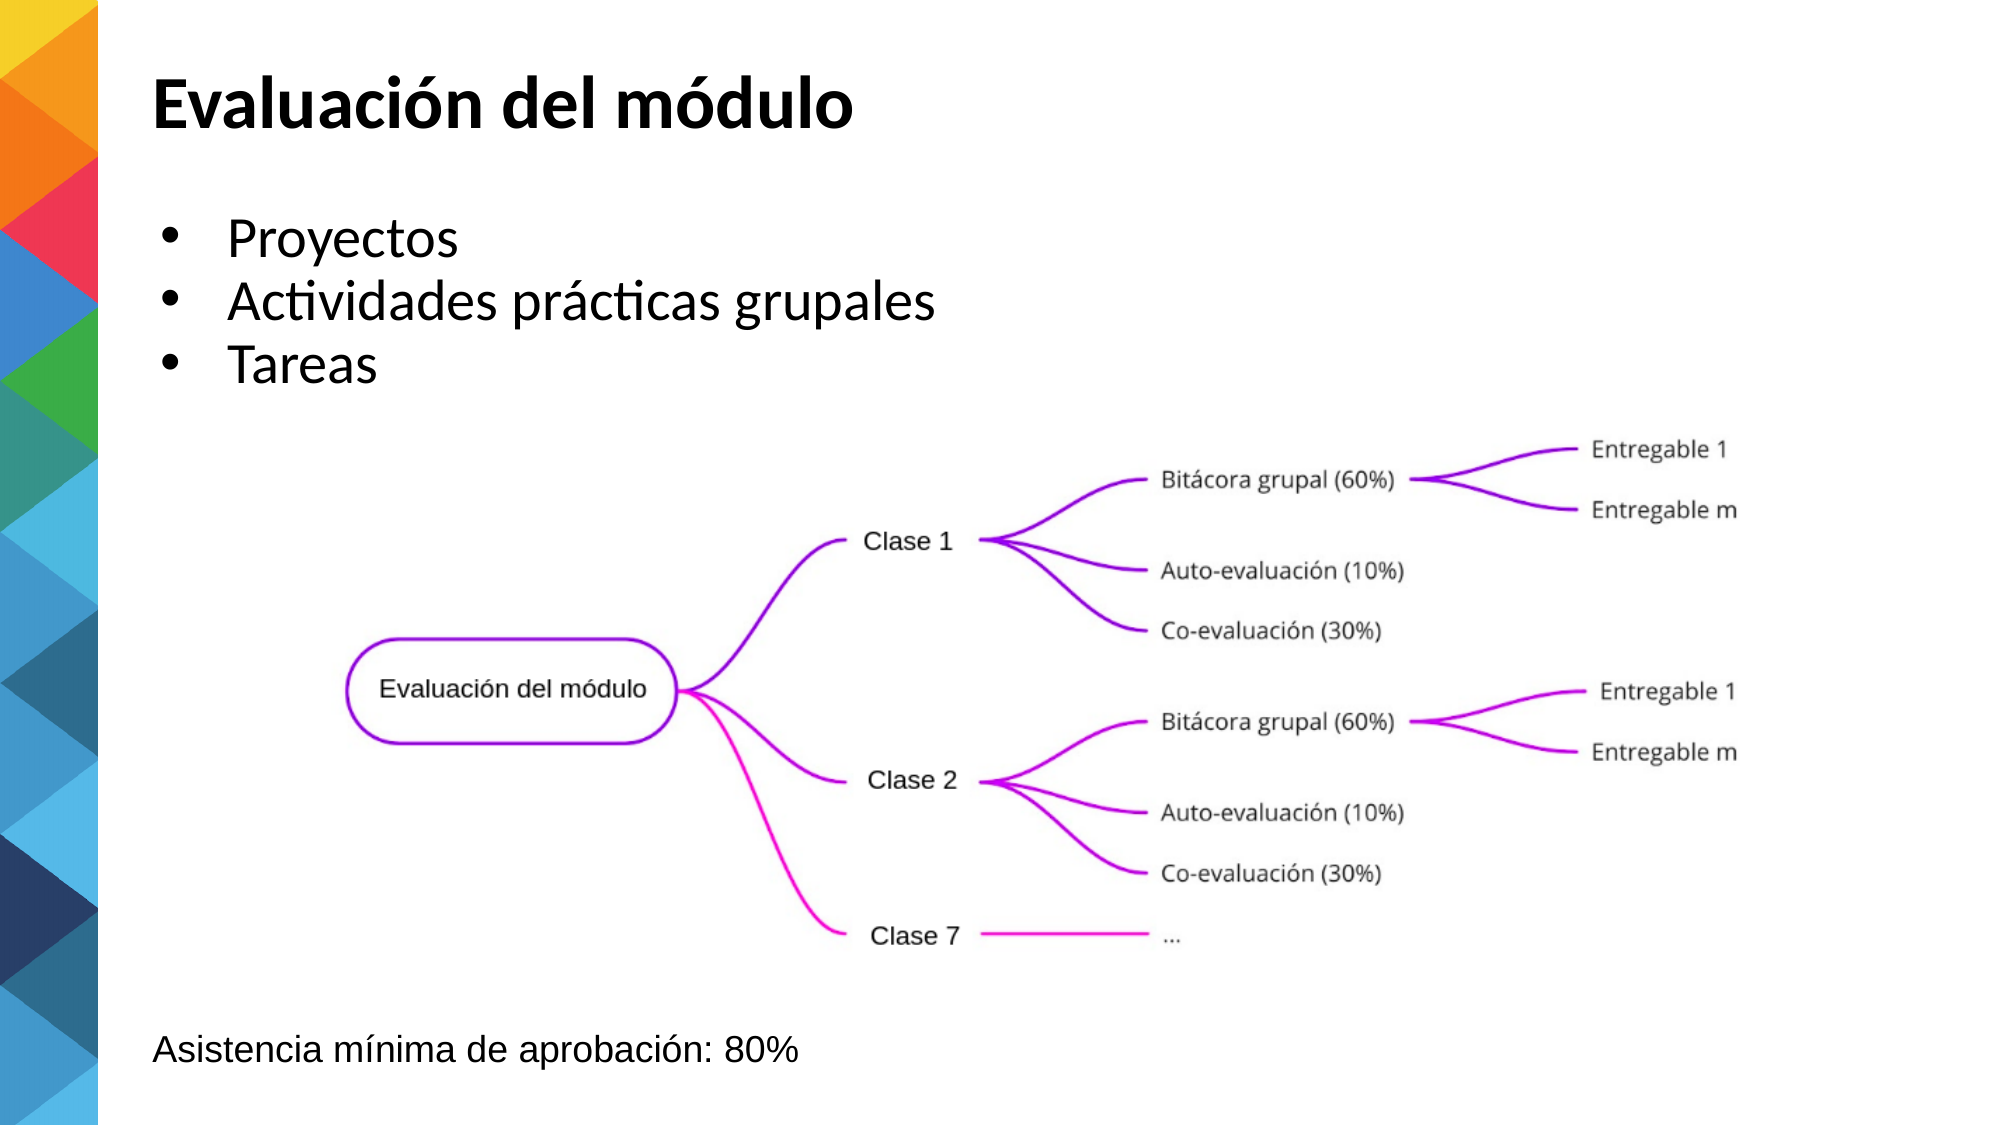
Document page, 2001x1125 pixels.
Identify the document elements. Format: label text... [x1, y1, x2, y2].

picture [0, 0, 98, 1125]
picture [330, 428, 1763, 966]
title Evaluación del módulo [137, 56, 1863, 159]
list Proyectos Actividades prácticas grupales Tareas Asistencia mínima de aprobación: 80% [137, 199, 1863, 914]
